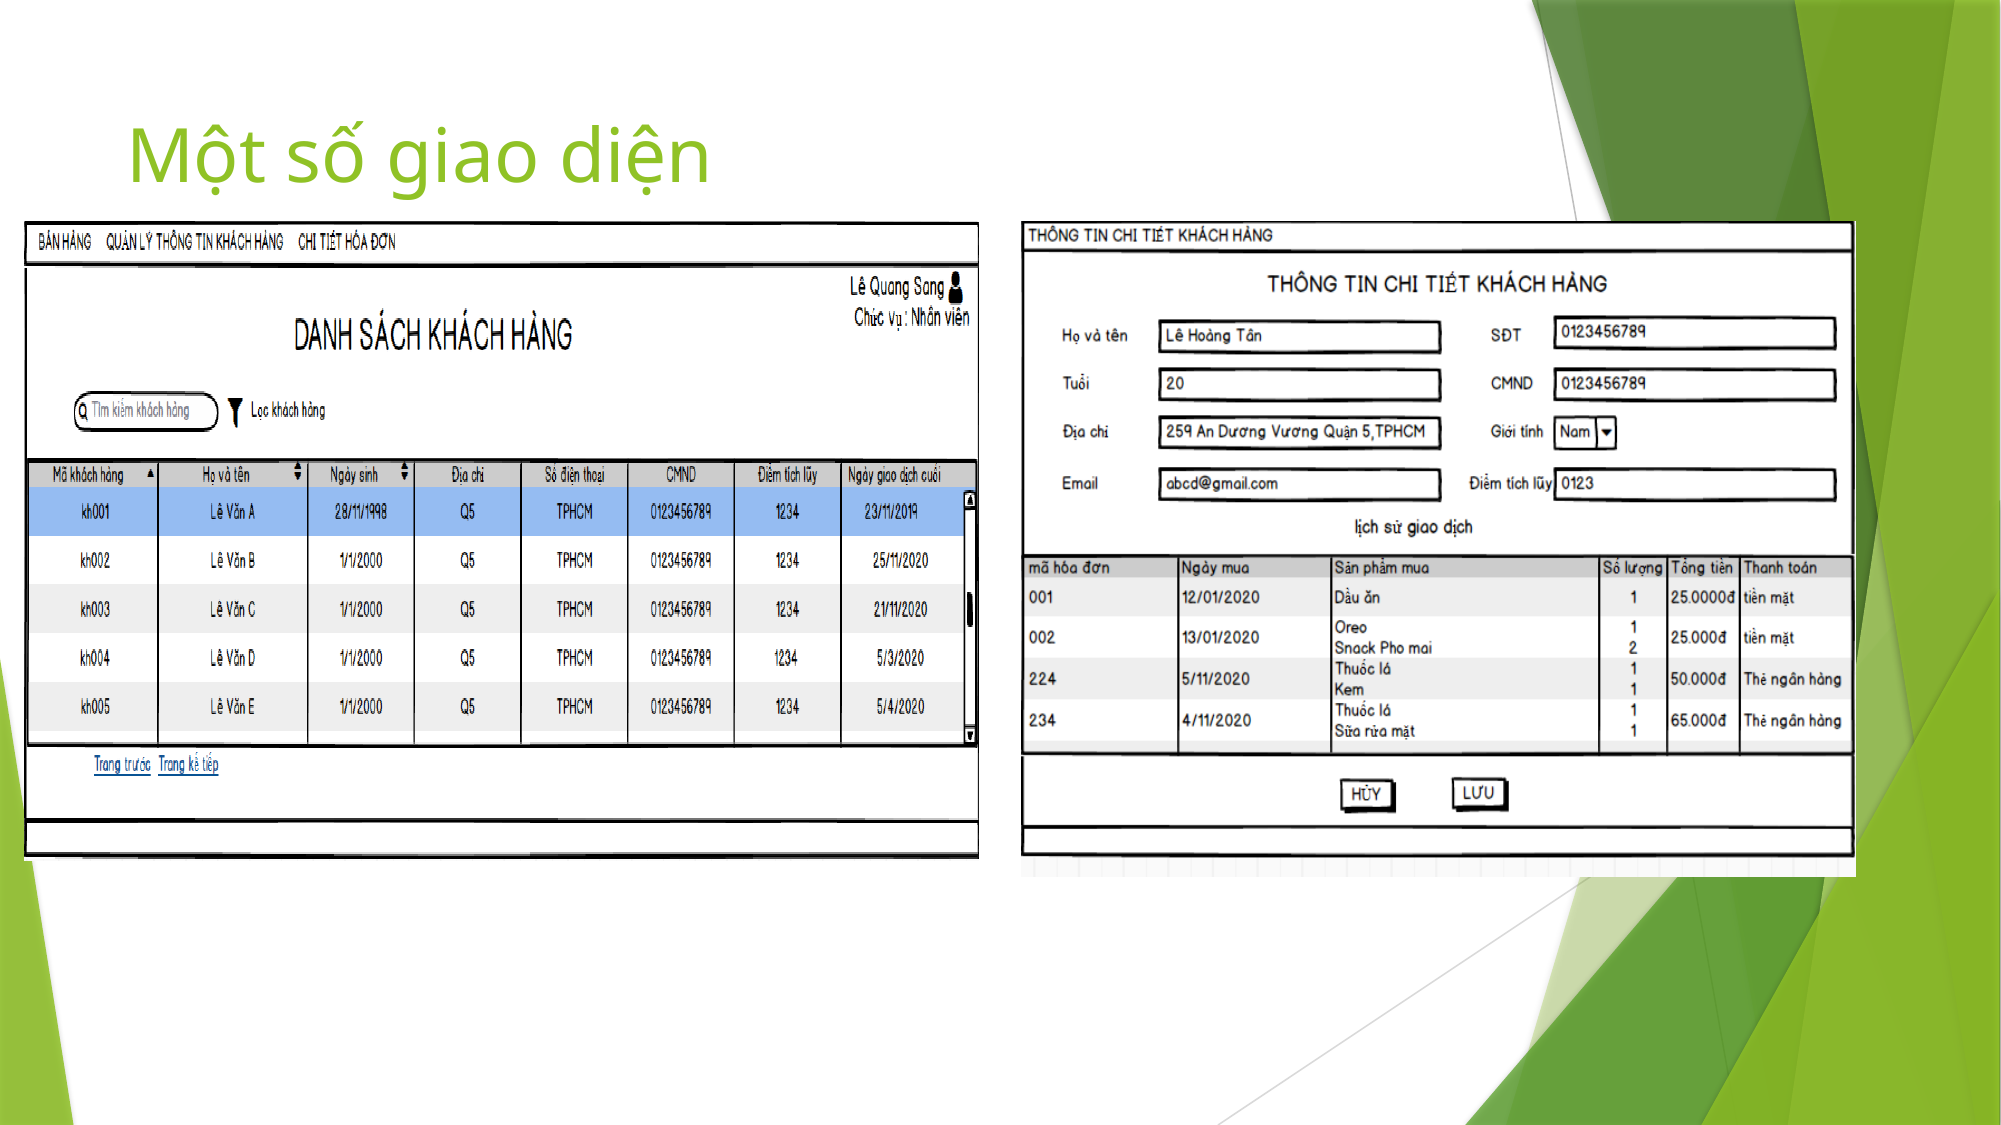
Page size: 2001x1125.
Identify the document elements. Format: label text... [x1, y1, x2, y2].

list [24, 220, 979, 861]
title Một số giao diện [111, 99, 1522, 317]
picture [1021, 220, 1856, 878]
